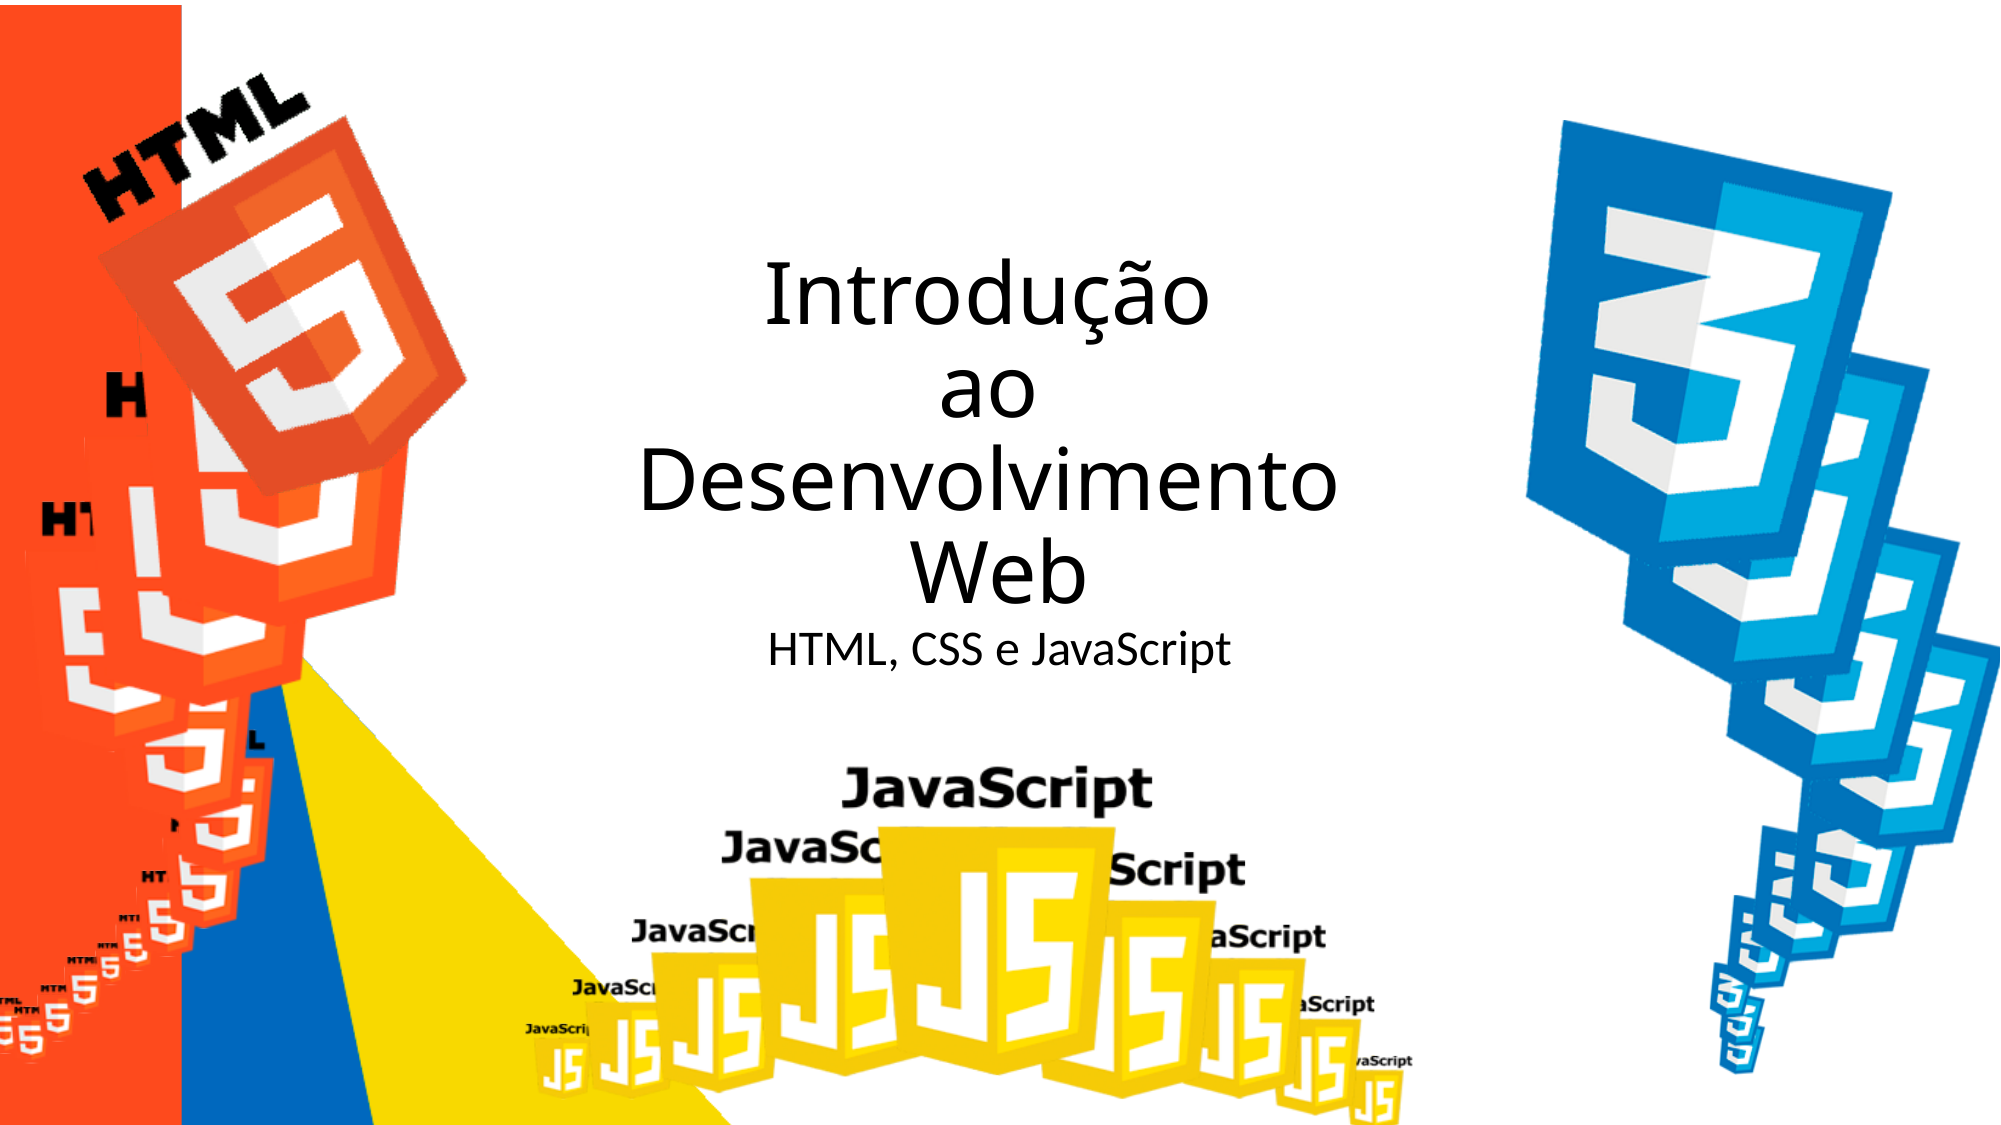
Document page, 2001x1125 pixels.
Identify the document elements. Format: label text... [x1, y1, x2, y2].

subtitle HTML, CSS e JavaScript [754, 615, 1490, 718]
title Introdução ao Desenvolvimento Web [754, 238, 1490, 615]
picture [0, 0, 2000, 1125]
